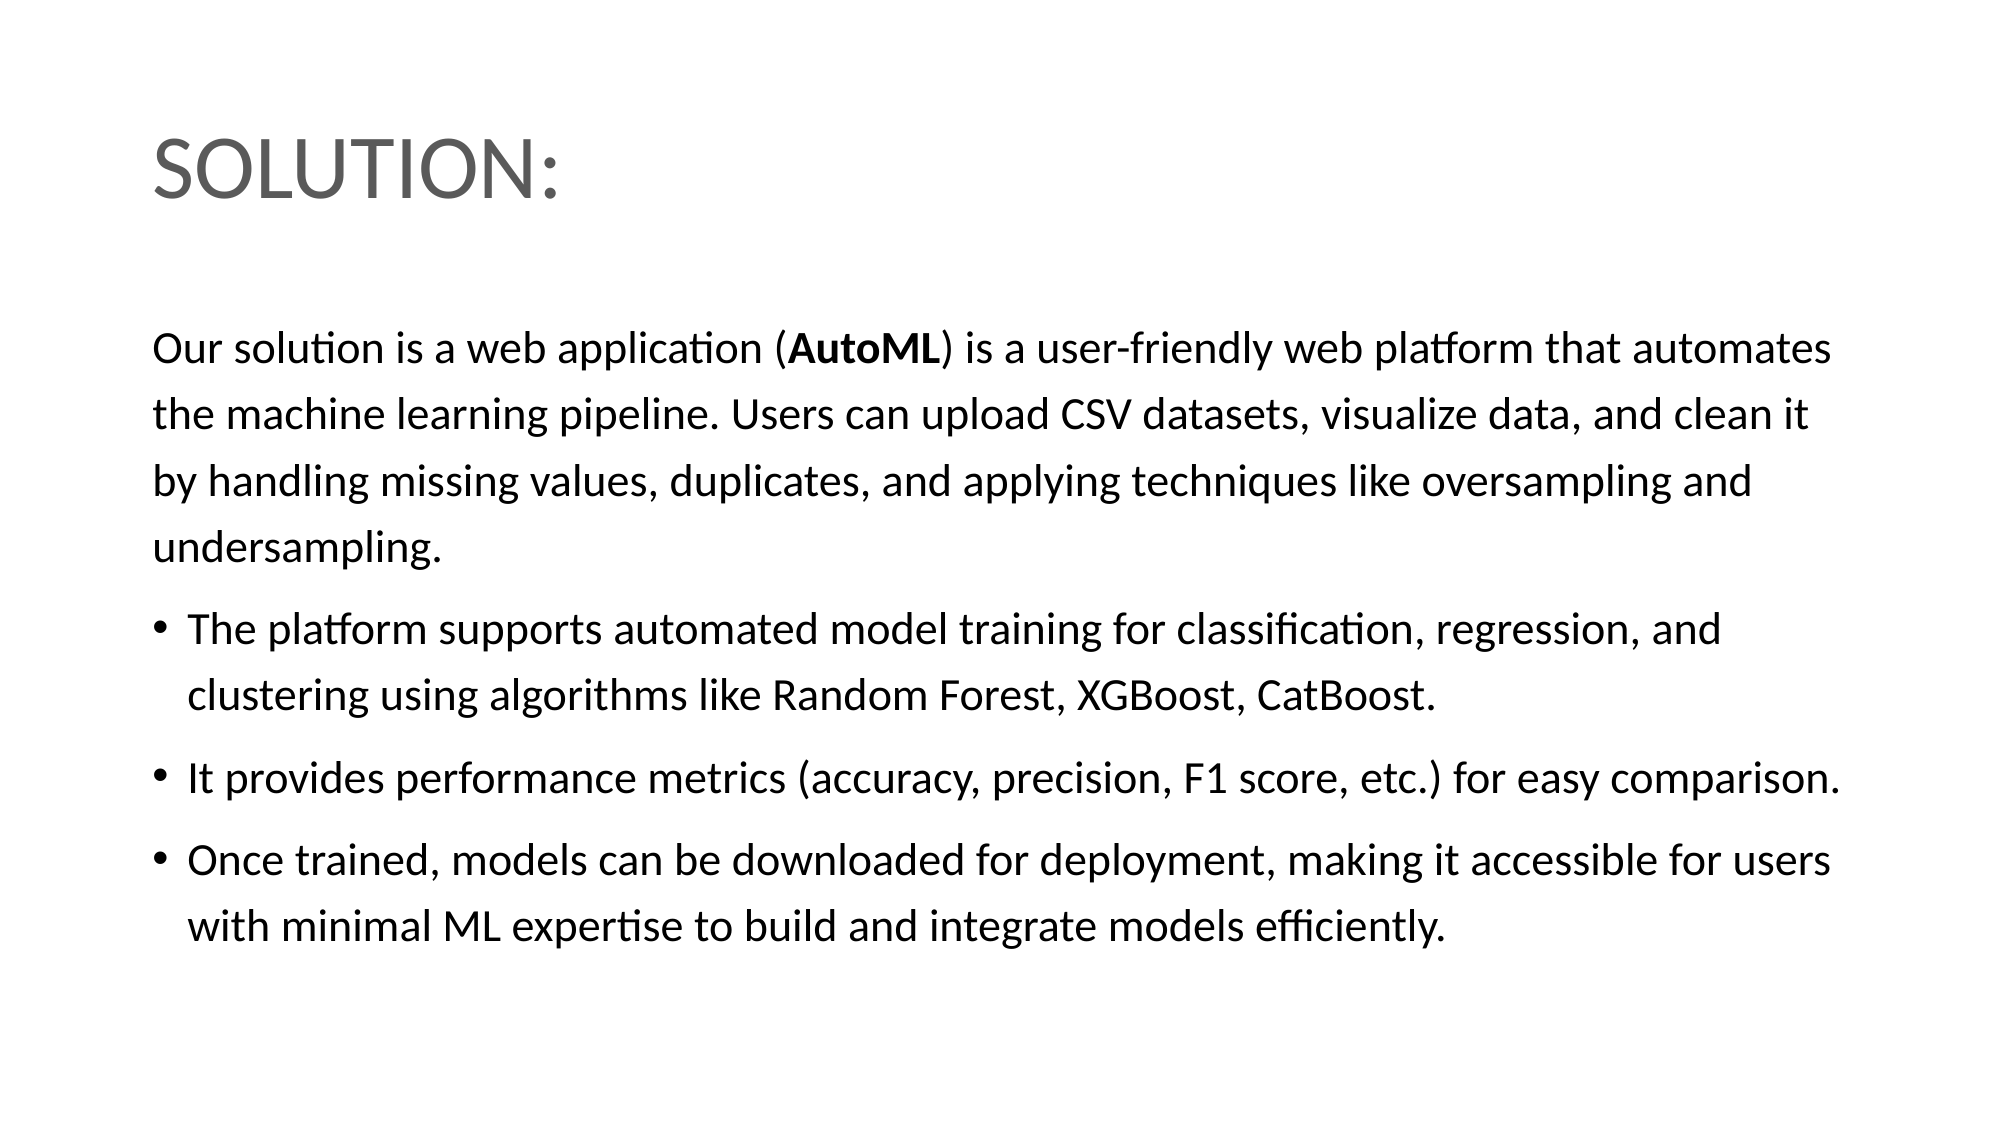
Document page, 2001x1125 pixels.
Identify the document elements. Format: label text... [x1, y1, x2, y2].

list Our solution is a web application (AutoML) is a user-friendly web platform that automates the machine learning pipeline. Users can upload CSV datasets, visualize data, and clean it by handling missing values, duplicates, and applying techniques like oversampling and undersampling. The platform supports automated model training for classification, regression, and clustering using algorithms like Random Forest, XGBoost, CatBoost. It provides performance metrics (accuracy, precision, F1 score, etc.) for easy comparison. Once trained, models can be downloaded for deployment, making it accessible for users with minimal ML expertise to build and integrate models efficiently. [137, 299, 1863, 1014]
title SOLUTION: [137, 59, 1863, 278]
